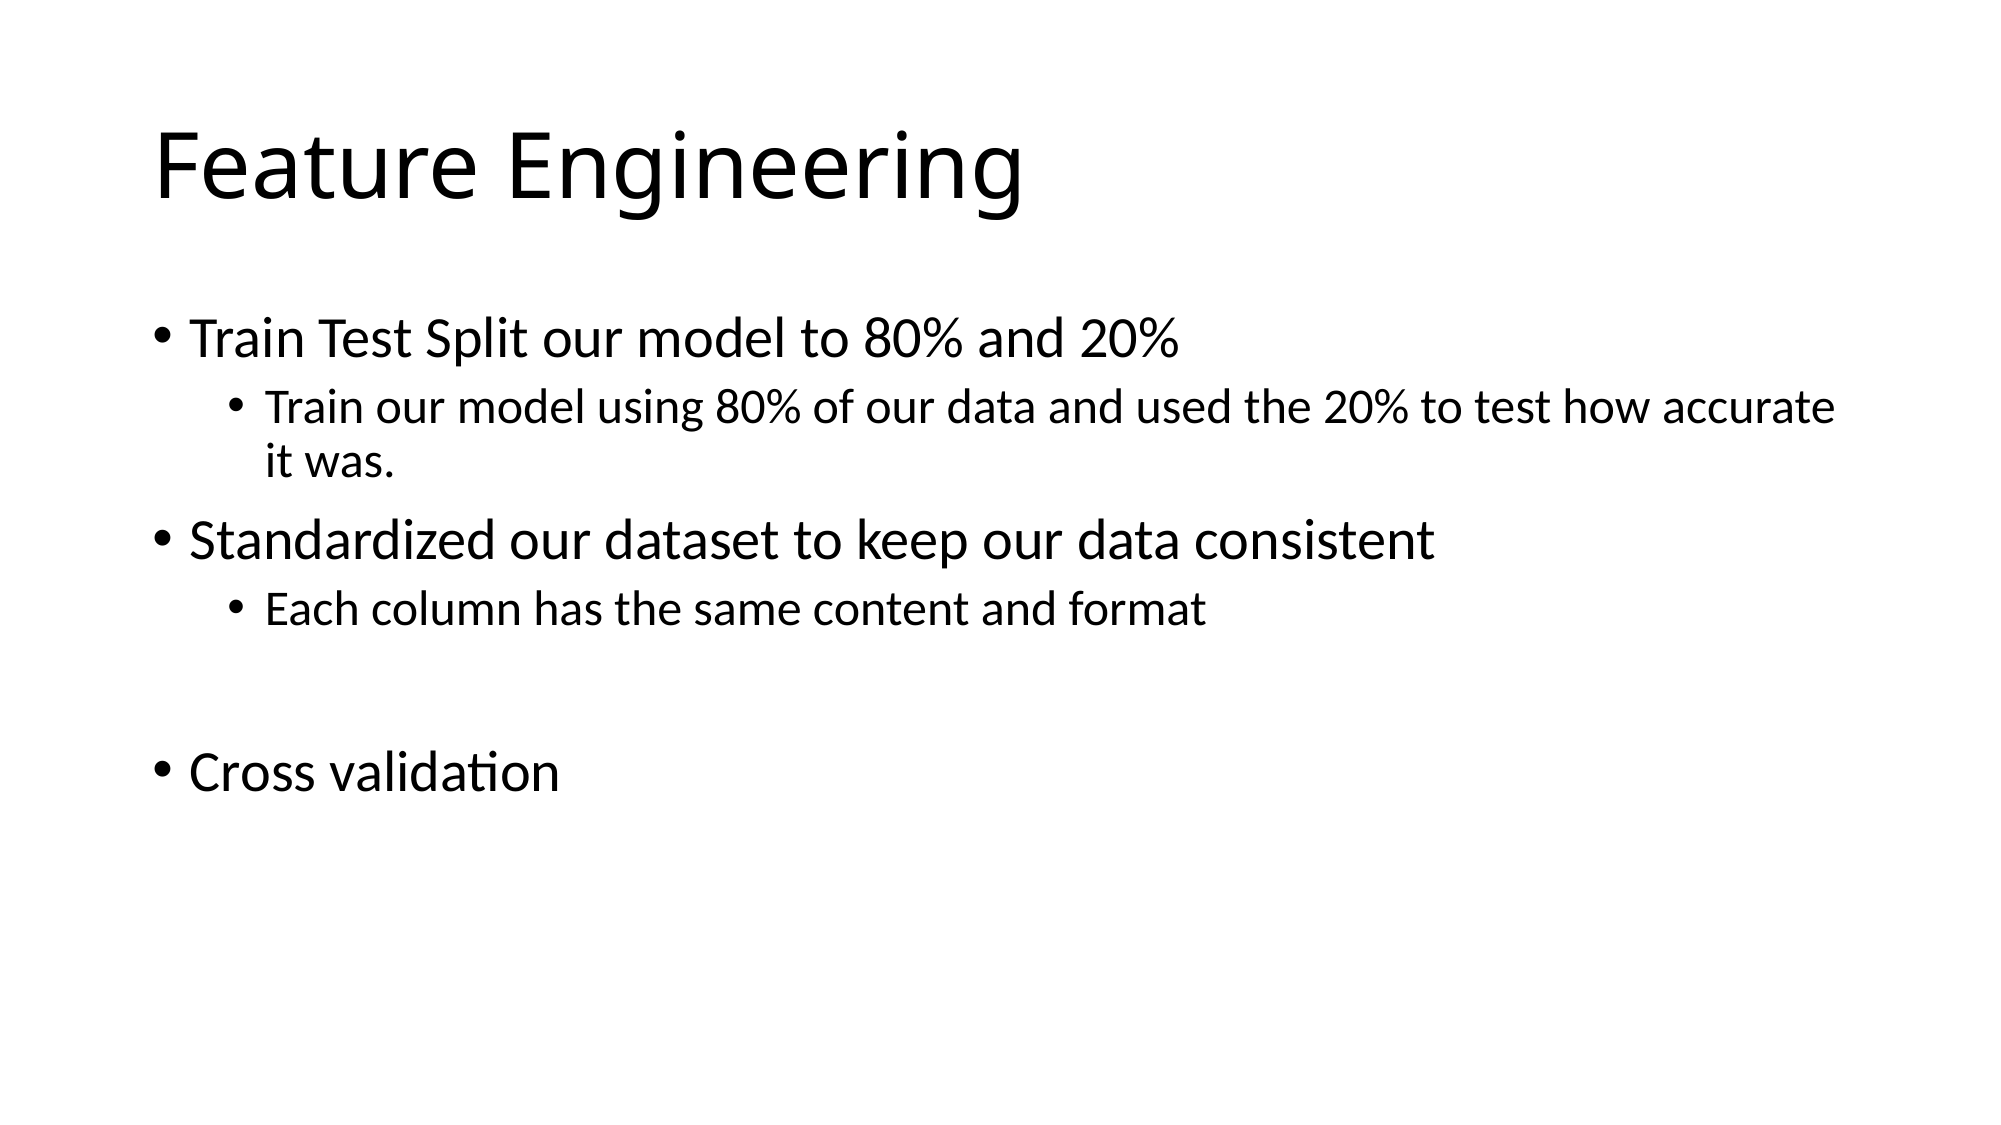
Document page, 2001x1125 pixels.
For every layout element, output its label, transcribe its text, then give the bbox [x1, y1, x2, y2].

title Feature Engineering [137, 59, 1863, 278]
list Train Test Split our model to 80% and 20% Train our model using 80% of our data and used the 20% to test how accurate it was. Standardized our dataset to keep our data consistent Each column has the same content and format Cross validation [137, 299, 1863, 1014]
